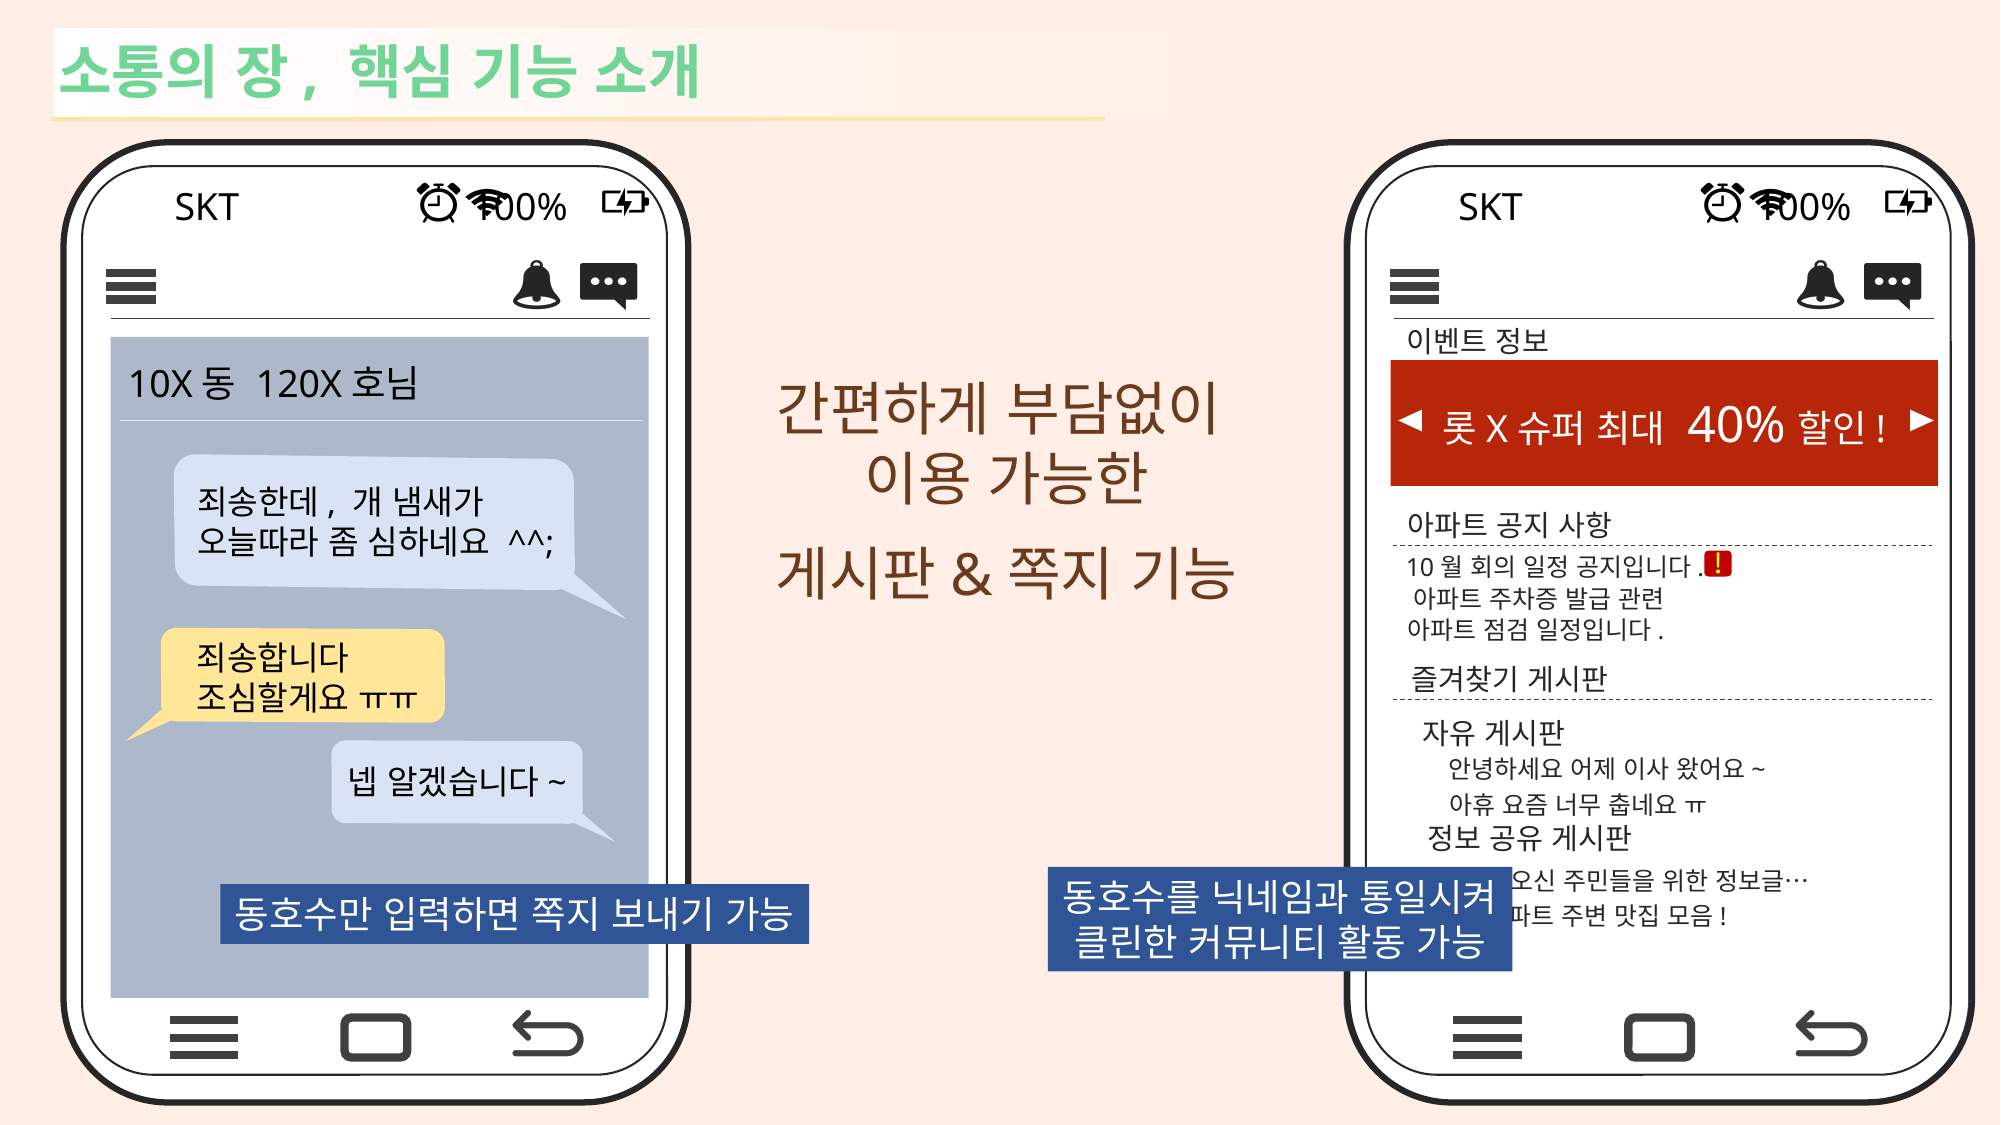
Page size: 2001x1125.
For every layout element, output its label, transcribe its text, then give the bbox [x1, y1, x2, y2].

text_box 소통의 장, 핵심 기능 소개 [43, 28, 717, 113]
text_box 간편하게 부담없이 이용 가능한 게시판&쪽지 기능 [761, 364, 1253, 615]
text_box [62, 142, 689, 1103]
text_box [1344, 142, 1972, 1103]
text_box [53, 27, 1206, 120]
text_box 동호수만 입력하면 쪽지 보내기 가능 [689, 884, 810, 944]
text_box 동호수를 닉네임과 통일시켜 클린한 커뮤니티 활동 가능 [1047, 866, 1344, 972]
